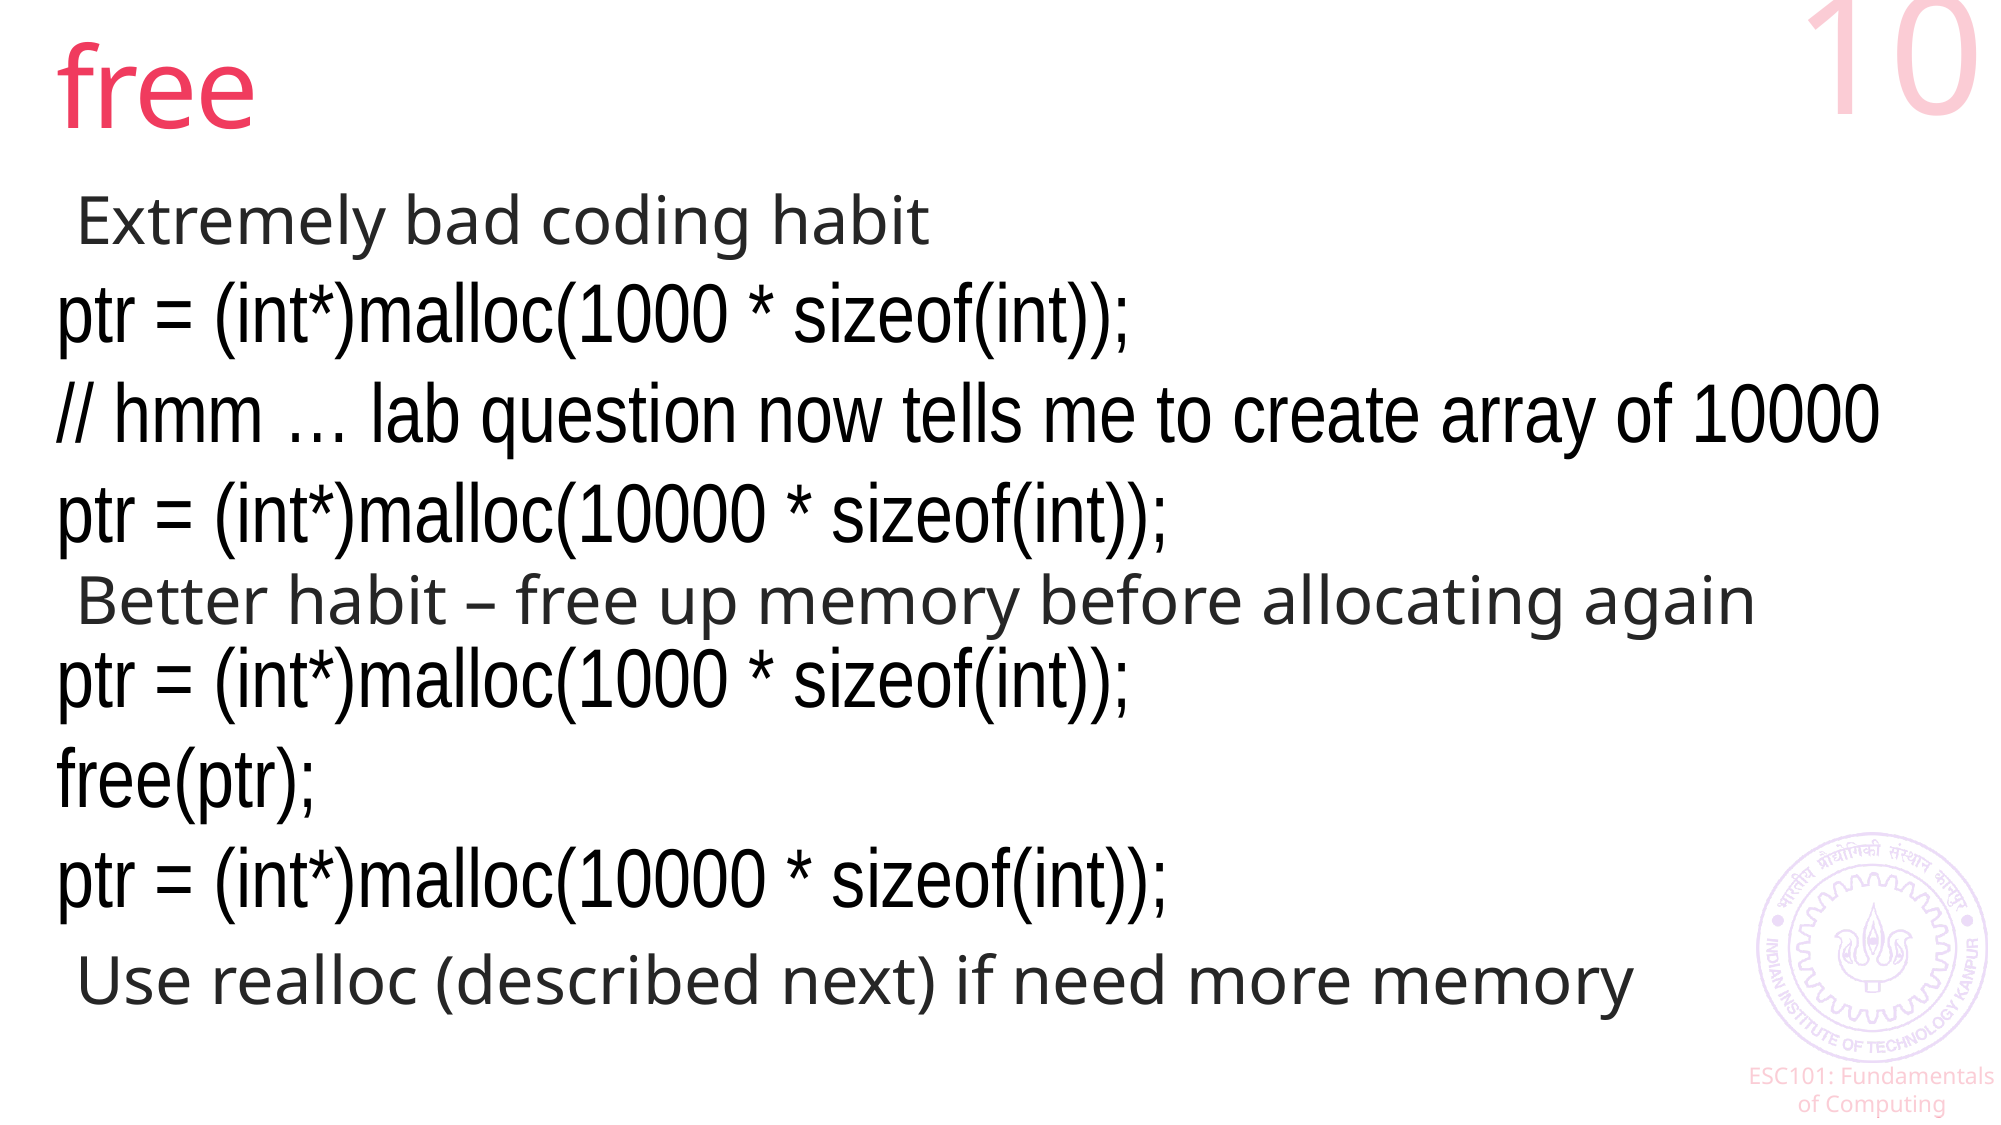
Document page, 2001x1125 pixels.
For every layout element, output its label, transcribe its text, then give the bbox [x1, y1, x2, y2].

list Extremely bad coding habit Better habit – free up memory before allocating again Use realloc (described next) if need more memory [41, 567, 1945, 617]
list Extremely bad coding habit Better habit – free up memory before allocating again Use realloc (described next) if need more memory [41, 932, 1945, 1052]
list Extremely bad coding habit Better habit – free up memory before allocating again Use realloc (described next) if need more memory [41, 182, 1945, 251]
title free [41, 5, 1945, 182]
slide_number 10 [1520, 6, 2000, 183]
text_box ptr = (int*)malloc(1000 * sizeof(int)); free(ptr); ptr = (int*)malloc(10000 * sizeof(int)); [41, 617, 1945, 932]
text_box ptr = (int*)malloc(1000 * sizeof(int)); // hmm … lab question now tells me to create array of 10000 ptr = (int*)malloc(10000 * sizeof(int)); [41, 251, 1945, 567]
